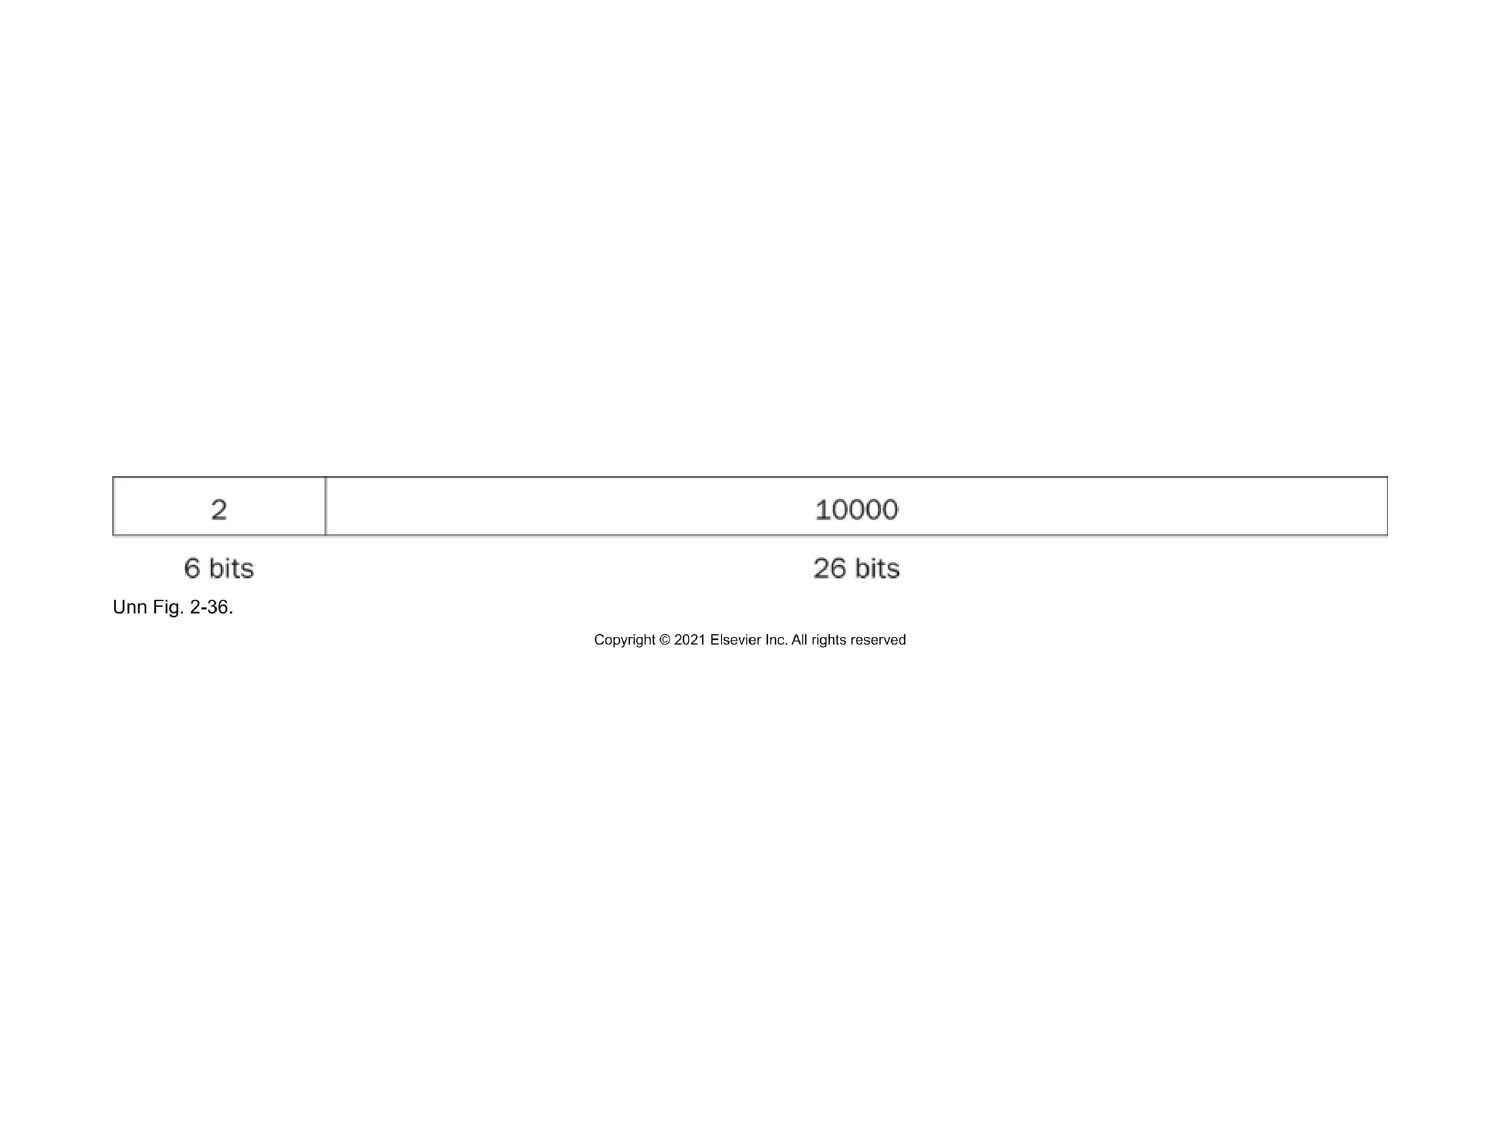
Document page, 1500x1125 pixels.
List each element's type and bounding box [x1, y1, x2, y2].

picture [112, 476, 1388, 649]
